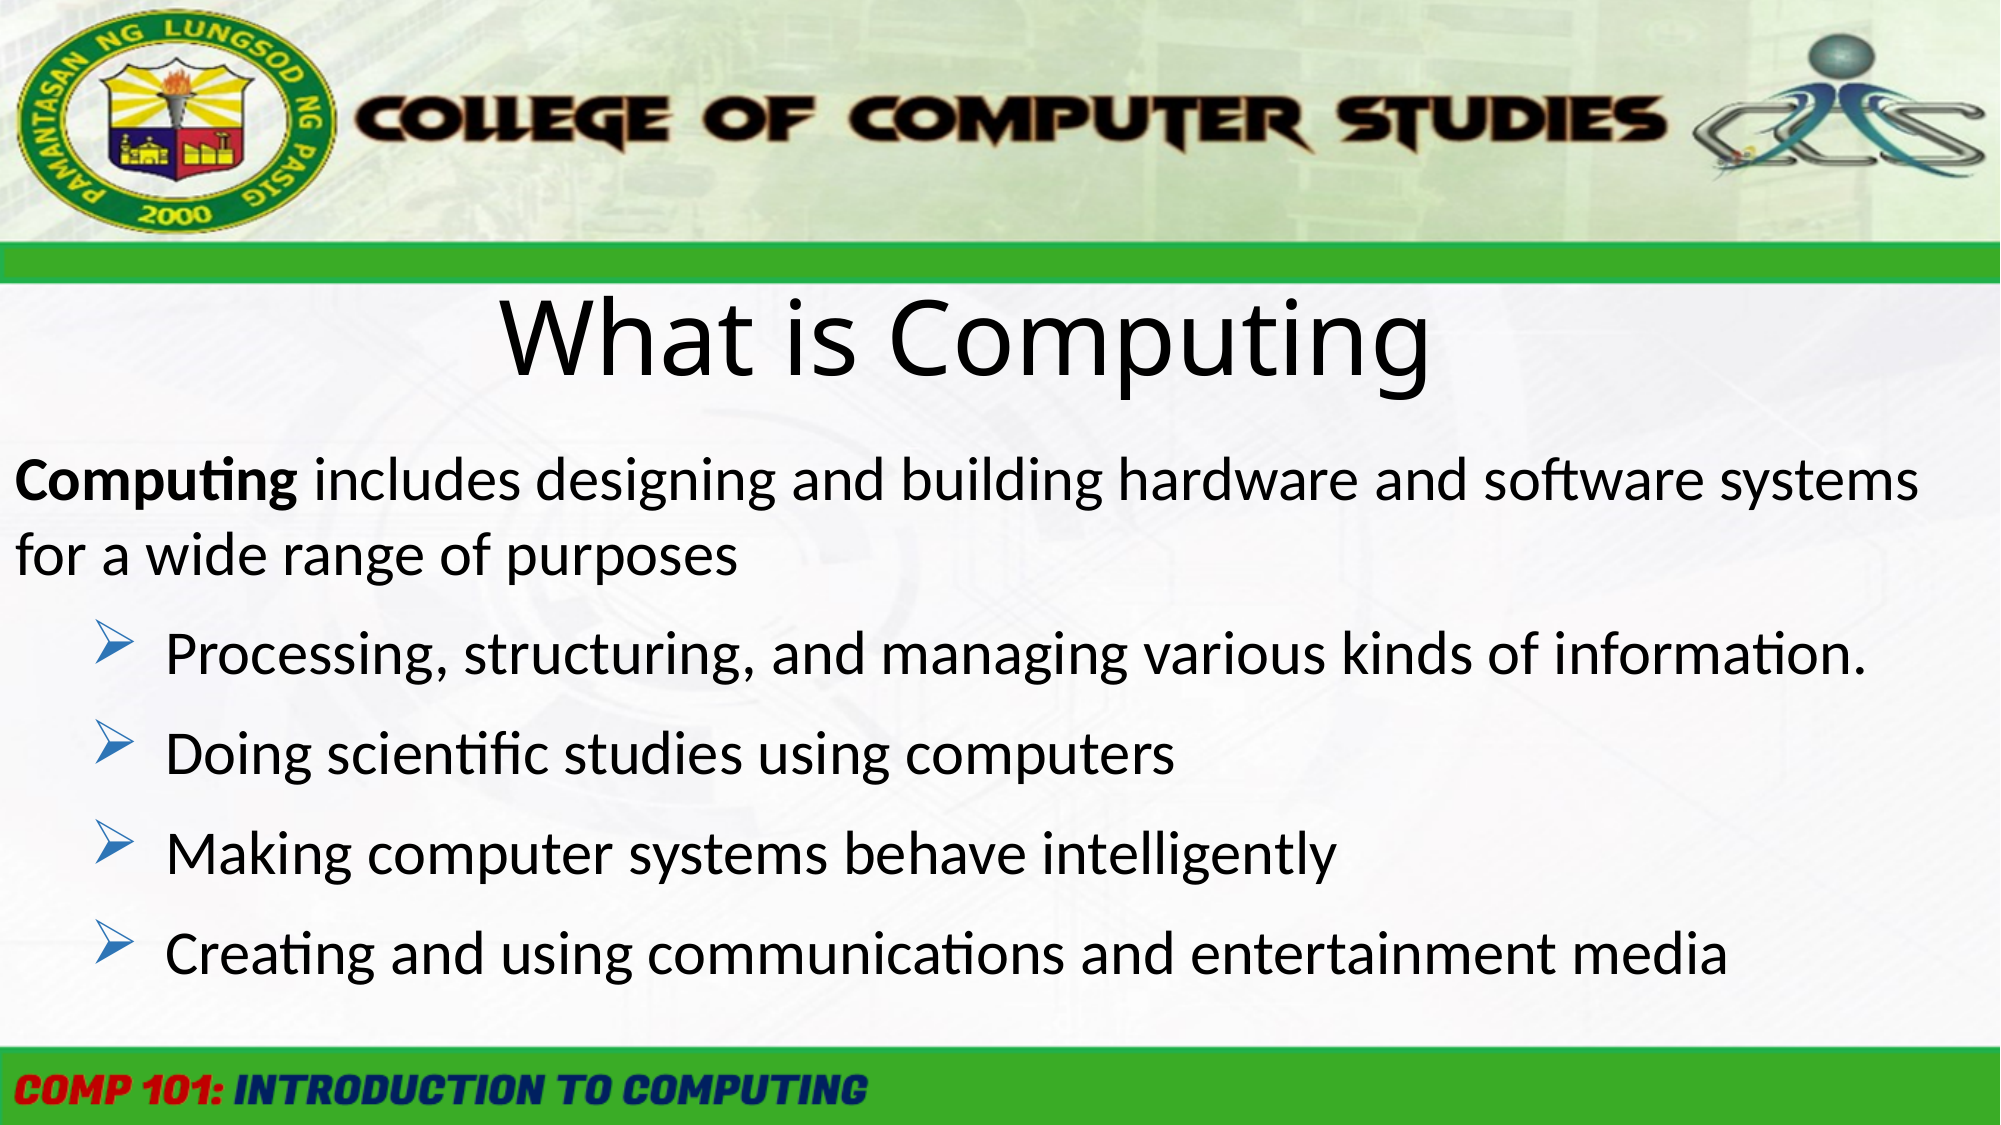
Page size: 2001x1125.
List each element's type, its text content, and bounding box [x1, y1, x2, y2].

picture [0, 1046, 2000, 1125]
picture [0, 0, 2000, 379]
text_box Computing includes designing and building hardware and software systems for a wide range of purposes Processing, structuring, and managing various kinds of information. Doing scientific studies using computers Making computer systems behave intelligently Creating and using communications and entertainment media [0, 379, 2000, 1046]
text_box What is Computing [144, 256, 1789, 379]
